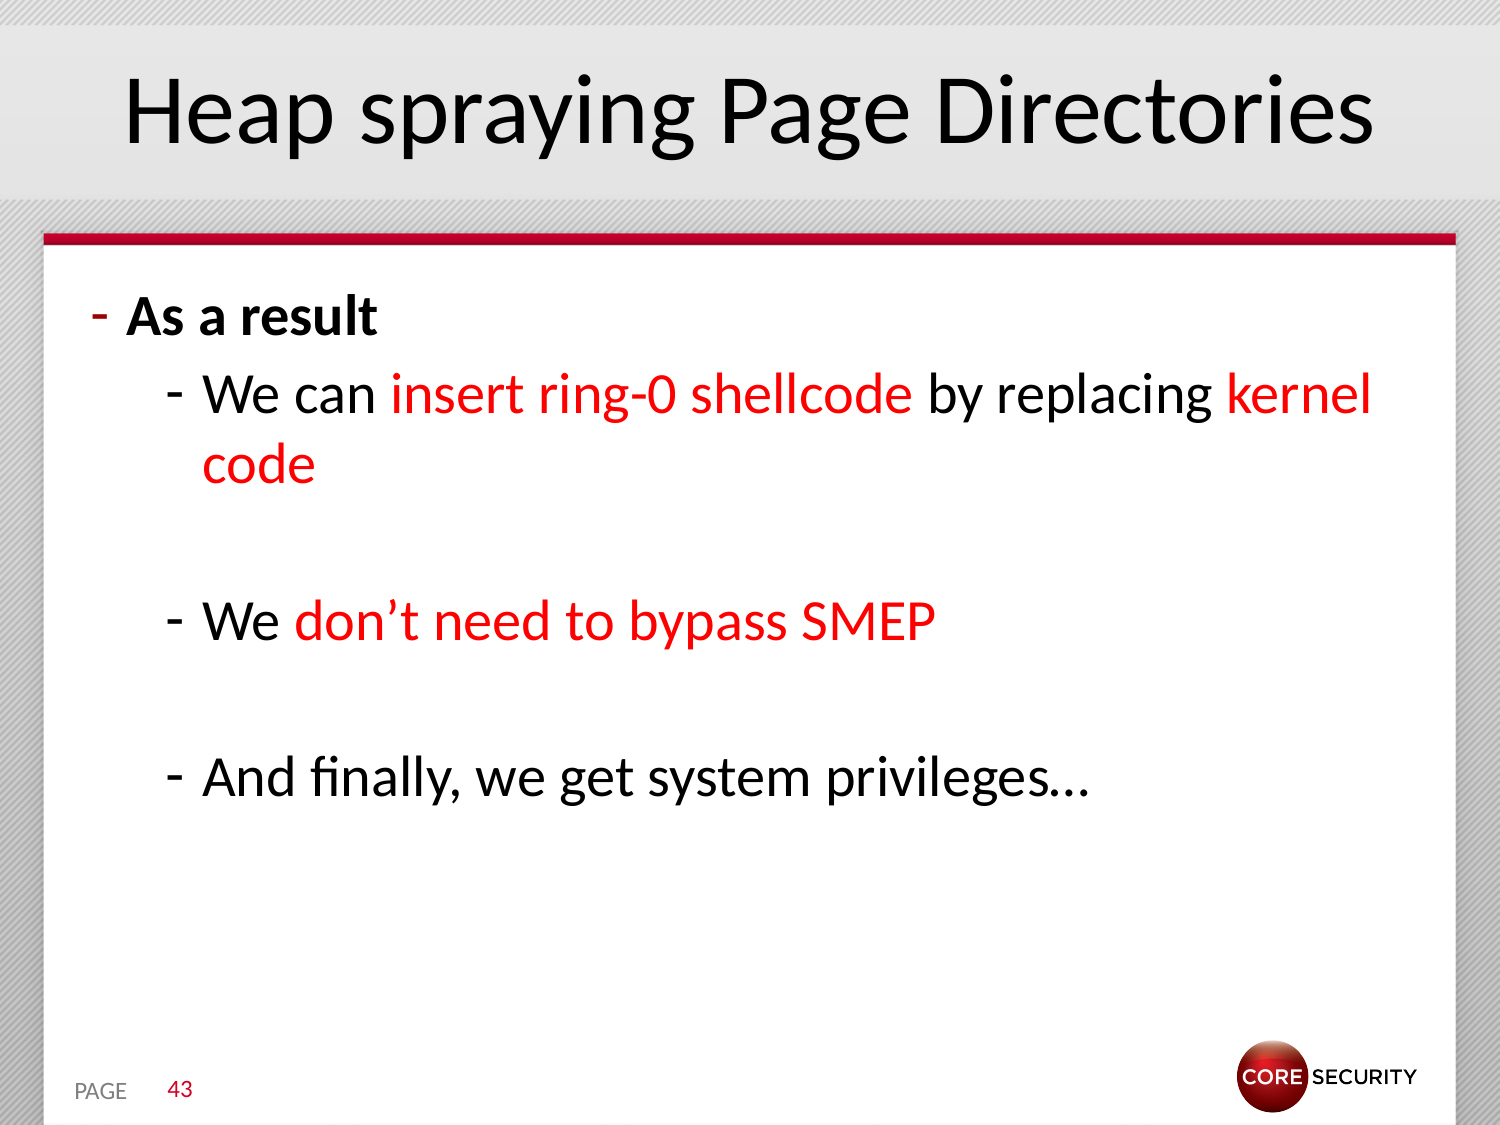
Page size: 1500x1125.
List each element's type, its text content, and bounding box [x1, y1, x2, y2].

slide_number 43 [152, 1067, 503, 1111]
picture [0, 0, 1500, 1125]
title Heap spraying Page Directories [75, 67, 1425, 172]
text_box As a result We can insert ring-0 shellcode by replacing kernel code We don’t need to bypass SMEP And finally, we get system privileges… [75, 269, 1450, 1010]
